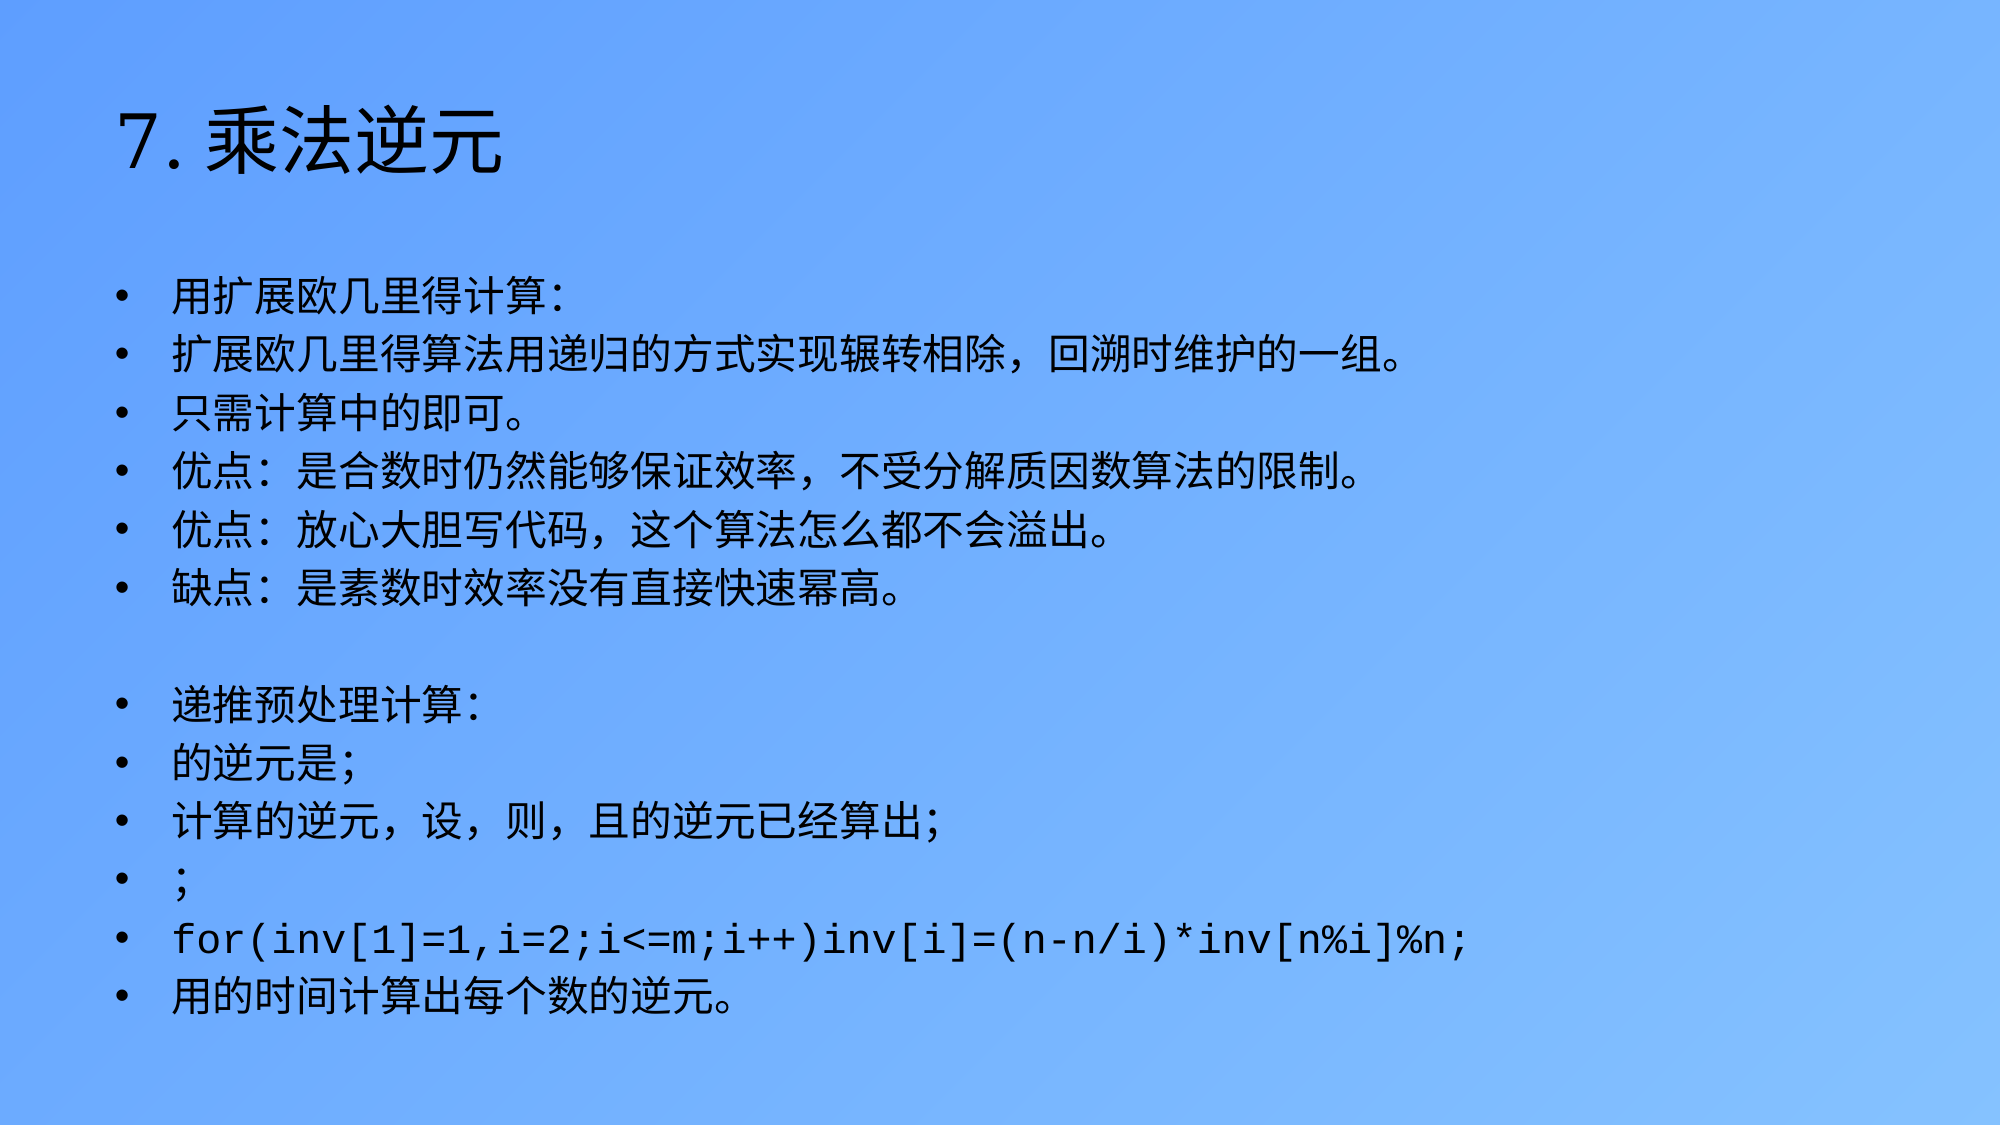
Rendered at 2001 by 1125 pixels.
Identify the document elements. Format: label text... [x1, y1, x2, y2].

title 7.乘法逆元 [99, 45, 1900, 233]
